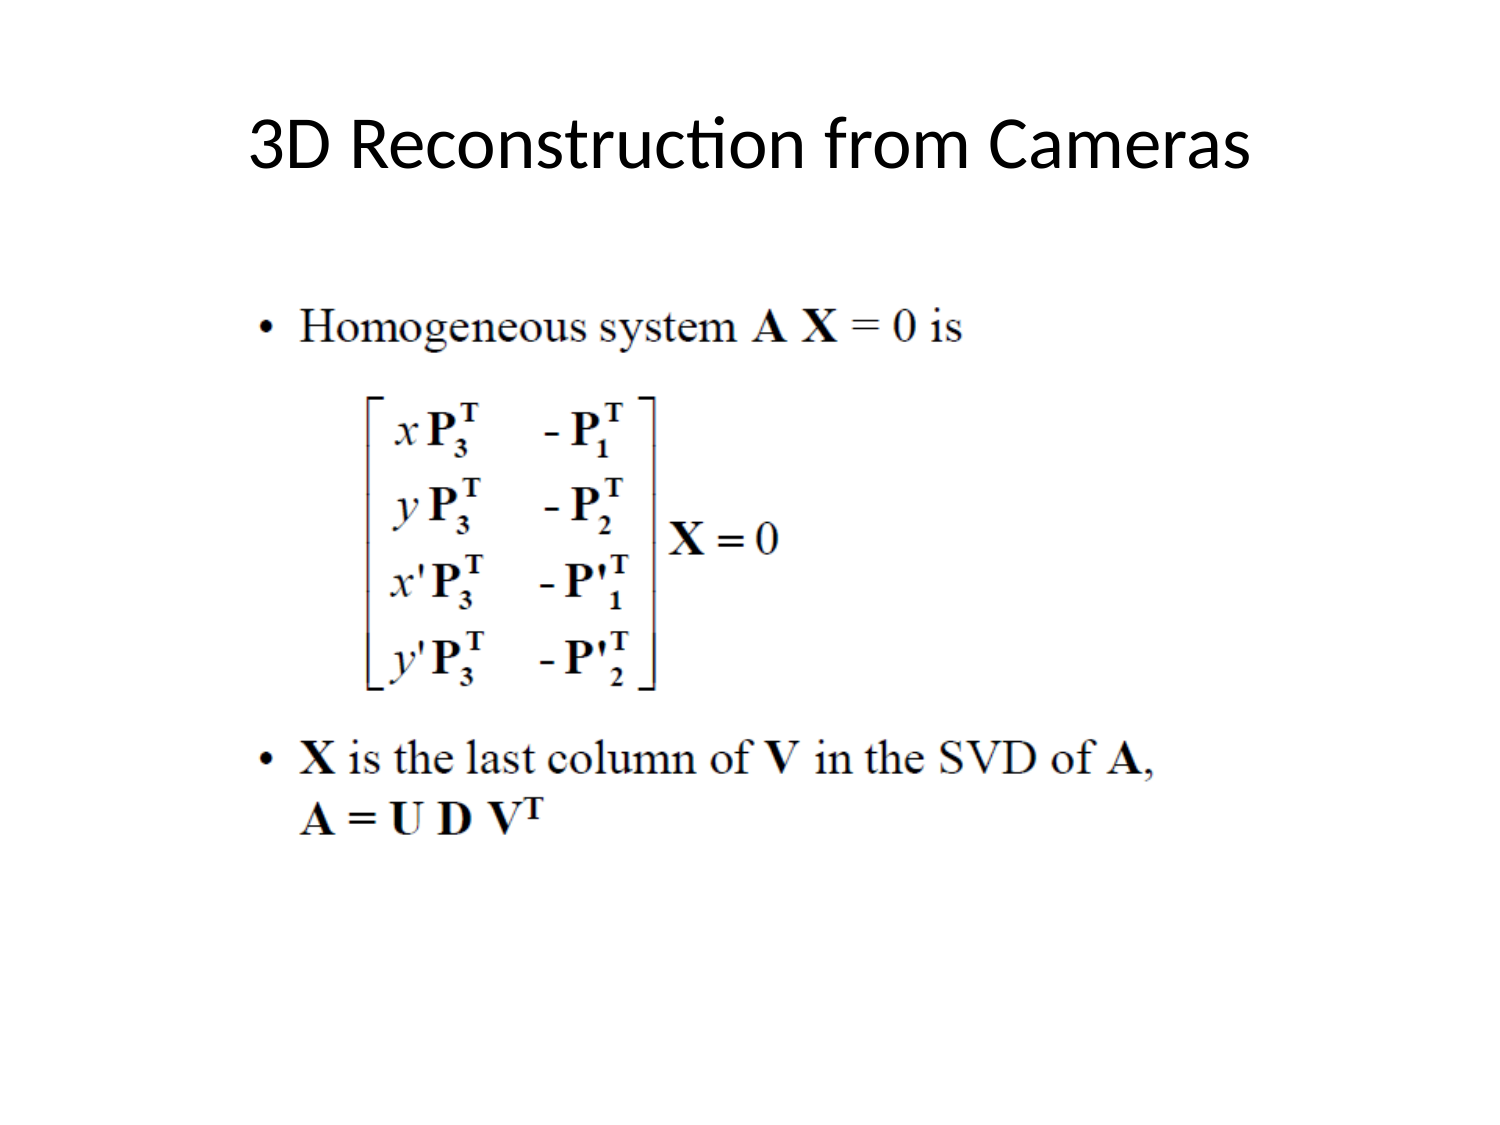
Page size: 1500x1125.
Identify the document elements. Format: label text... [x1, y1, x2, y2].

picture [234, 281, 1260, 957]
title 3D Reconstruction from Cameras [75, 45, 1425, 233]
